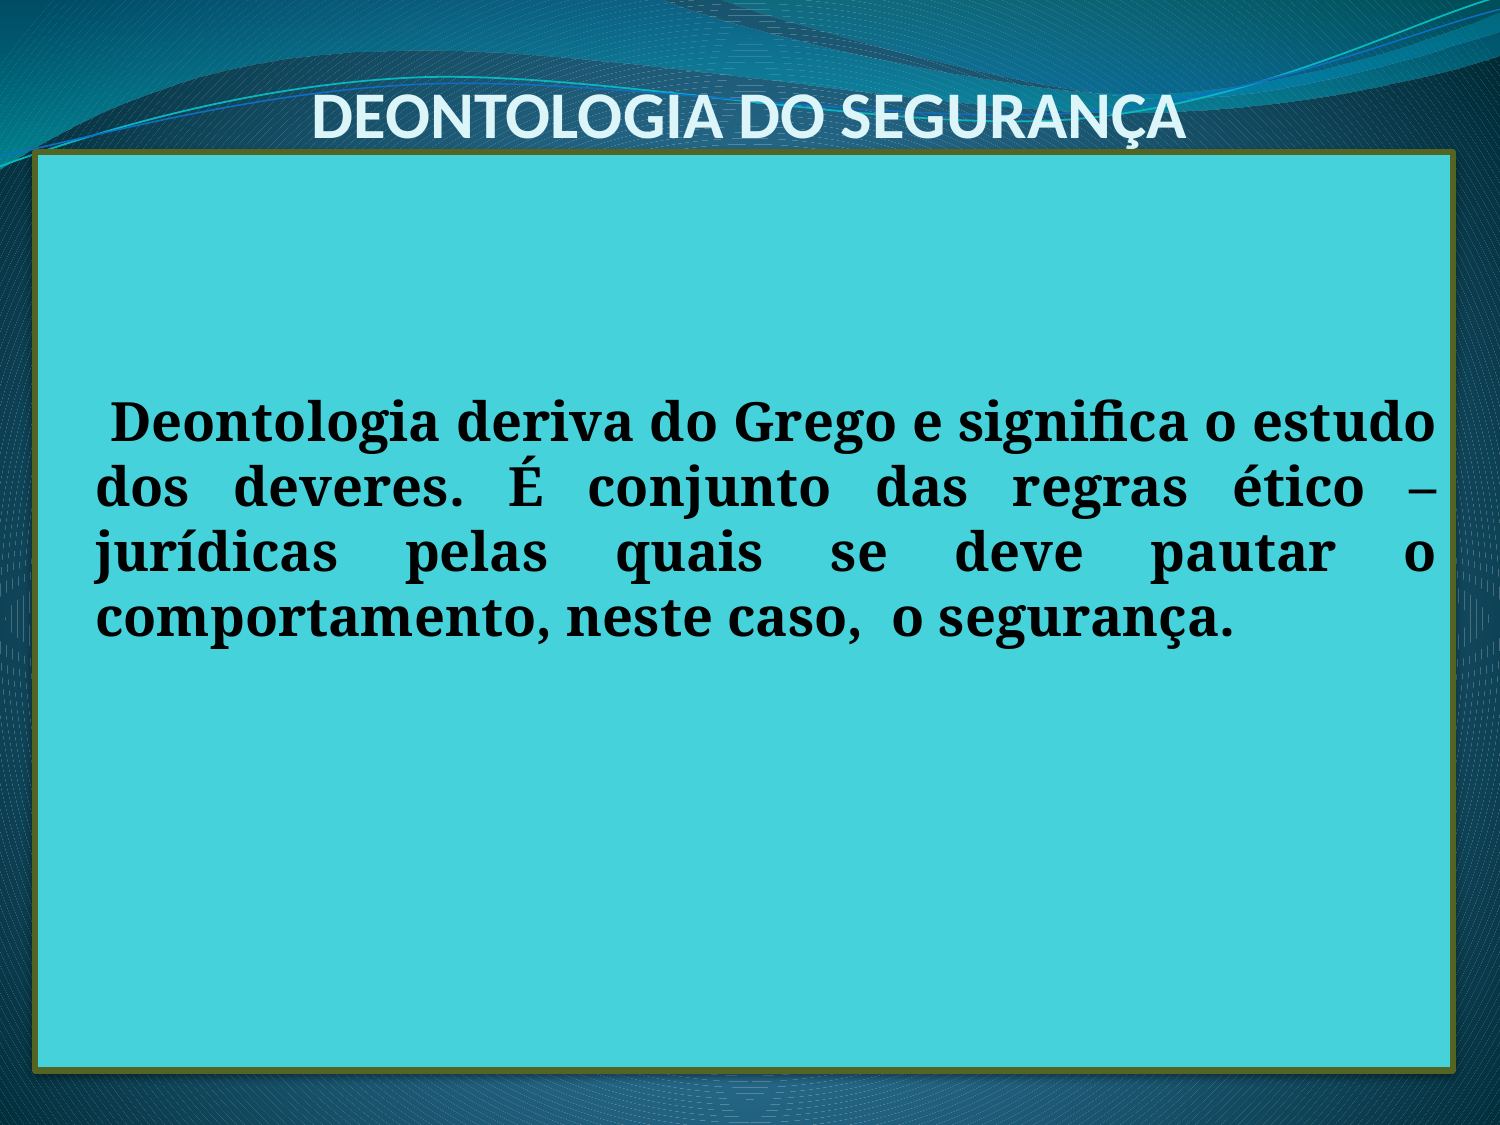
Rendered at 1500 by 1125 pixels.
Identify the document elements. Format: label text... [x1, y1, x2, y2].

picture [29, 1070, 35, 1079]
picture [33, 1066, 38, 1074]
list Deontologia deriva do Grego e significa o estudo dos deveres. É conjunto das regras ético – jurídicas pelas quais se deve pautar o comportamento, neste caso, o segurança. [35, 152, 1454, 1071]
title DEONTOLOGIA DO SEGURANÇA [75, 58, 1425, 149]
